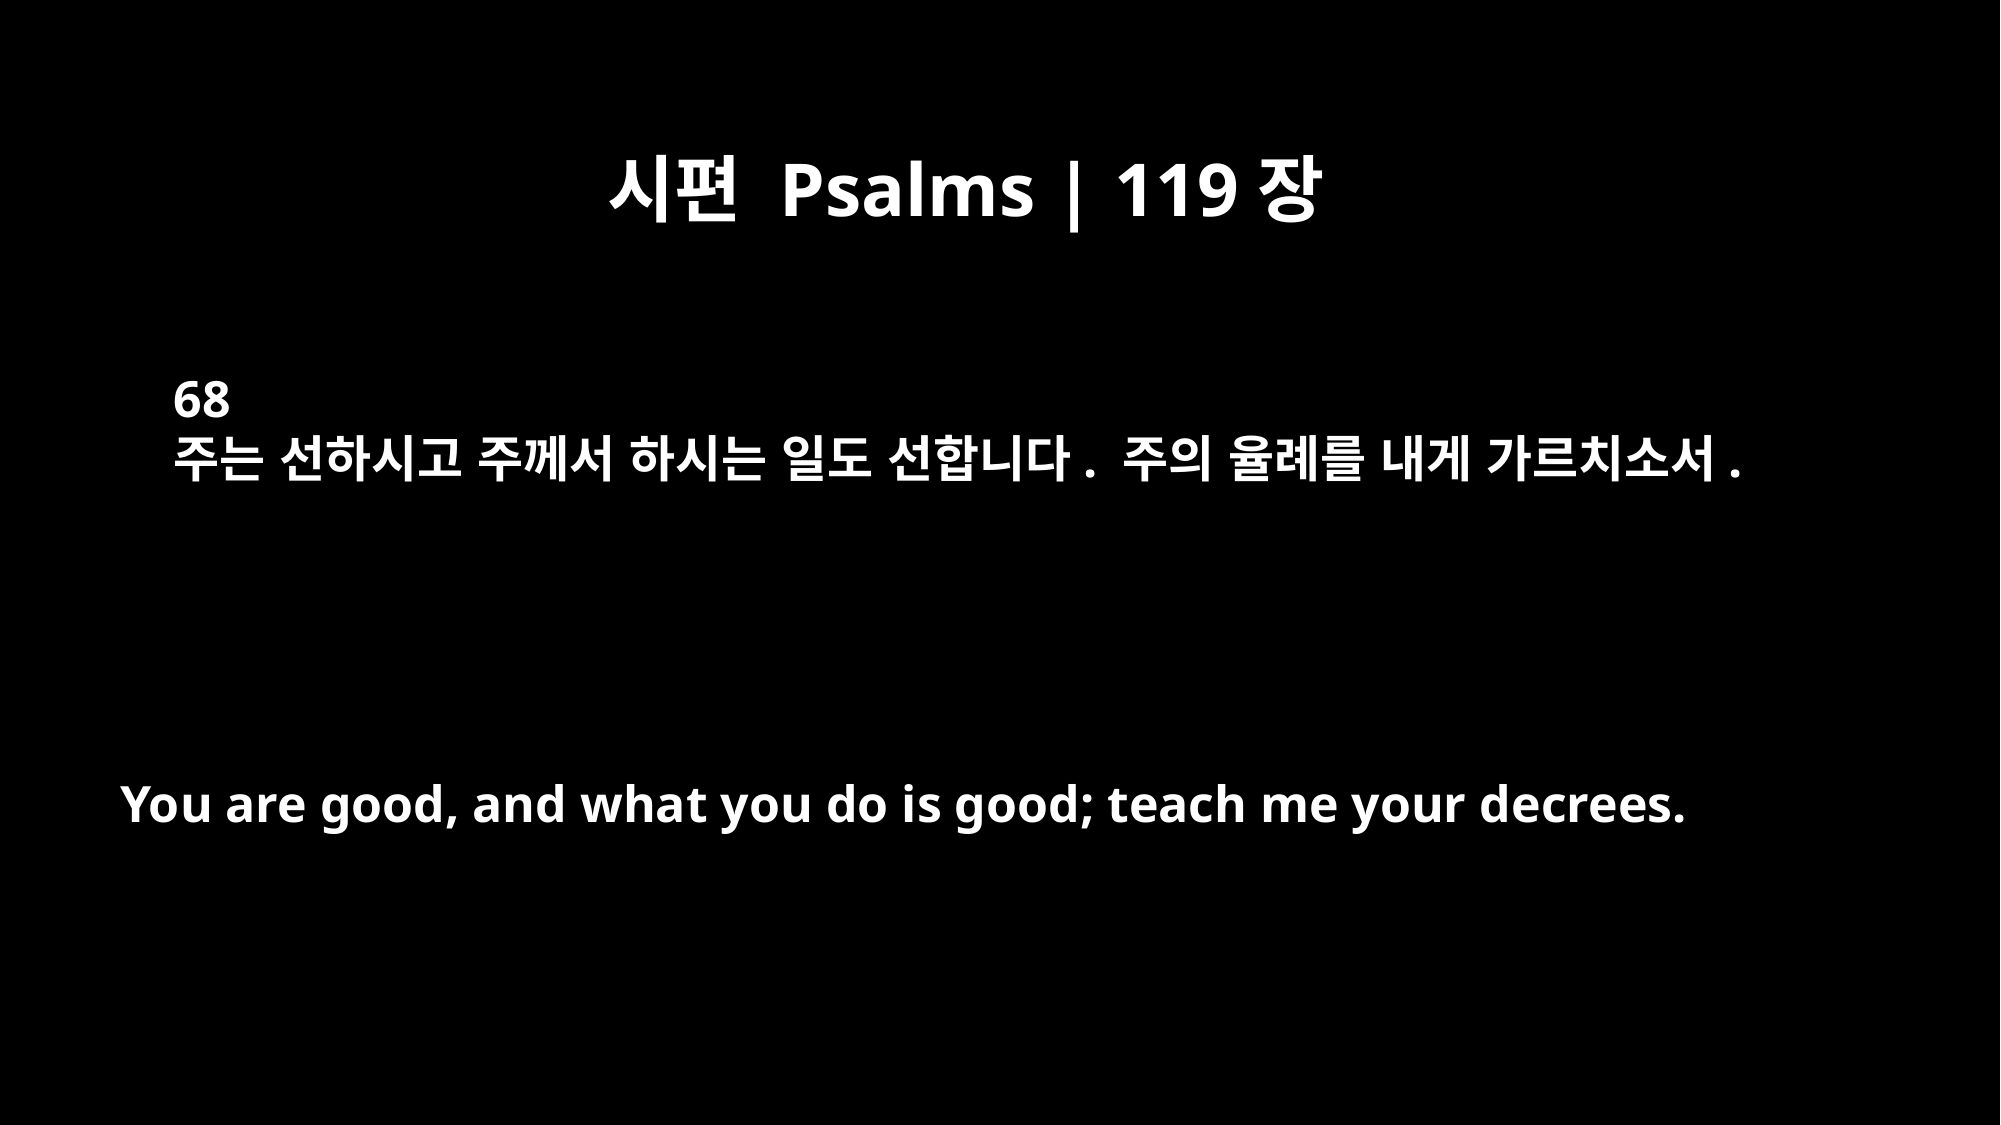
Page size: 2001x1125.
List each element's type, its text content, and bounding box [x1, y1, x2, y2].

text_box 68 주는 선하시고 주께서 하시는 일도 선합니다. 주의 율례를 내게 가르치소서. [158, 359, 1759, 495]
text_box 시편 Psalms | 119장 [592, 136, 1340, 239]
text_box You are good, and what you do is good; teach me your decrees. [105, 764, 1703, 840]
